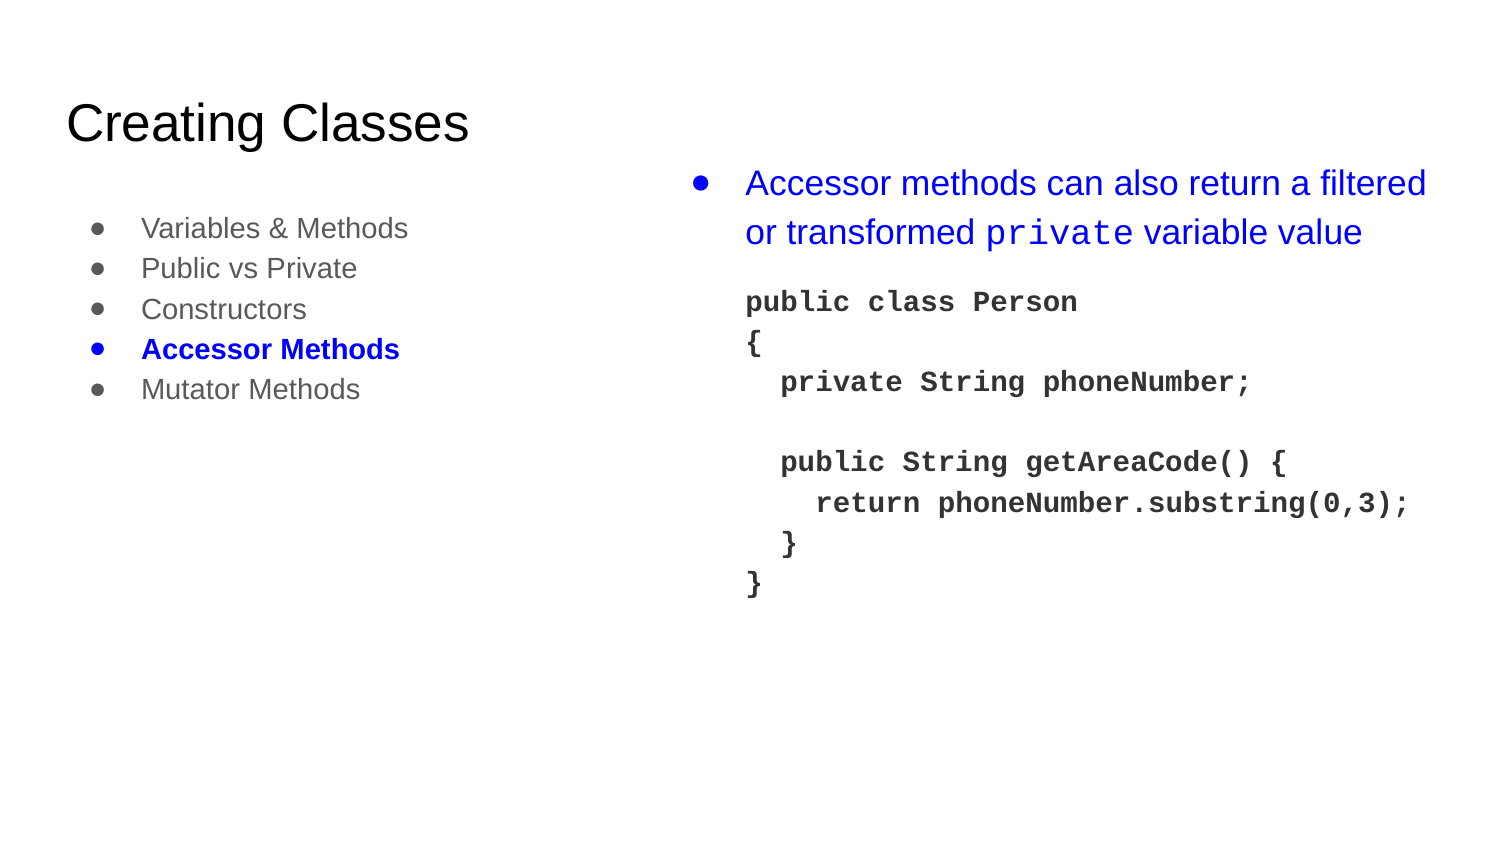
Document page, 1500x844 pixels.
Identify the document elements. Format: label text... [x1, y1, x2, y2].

title Creating Classes [51, 72, 1449, 167]
list Variables & Methods Public vs Private Constructors Accessor Methods Mutator Methods [51, 189, 577, 750]
list Accessor methods can also return a filtered or transformed private variable value public class Person { private String phoneNumber; public String getAreaCode() { return phoneNumber.substring(0,3); } } [655, 139, 1455, 700]
